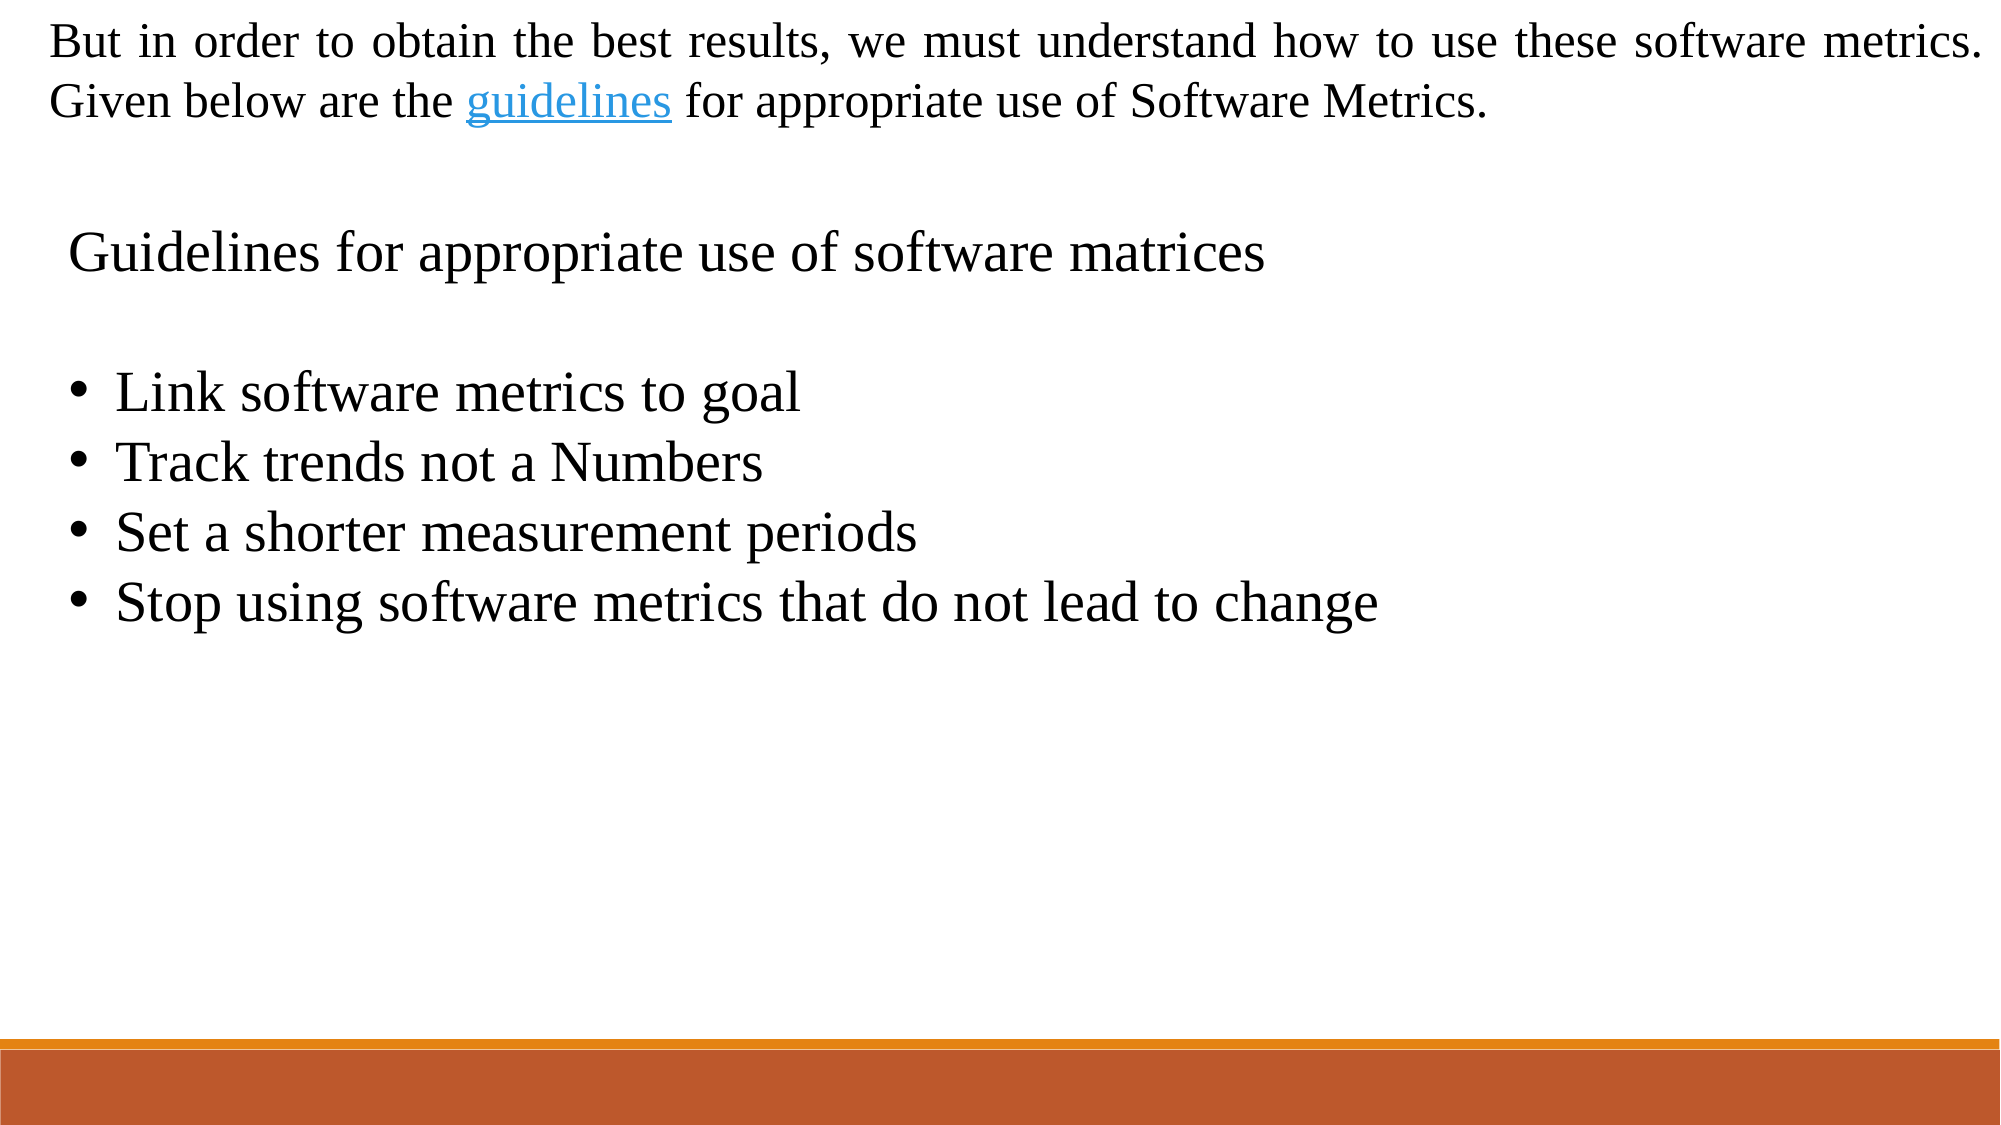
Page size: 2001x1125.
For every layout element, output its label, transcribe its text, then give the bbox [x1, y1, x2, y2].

text_box But in order to obtain the best results, we must understand how to use these software metrics. Given below are the guidelines for appropriate use of Software Metrics. [34, 0, 2000, 135]
text_box Guidelines for appropriate use of software matrices Link software metrics to goal Track trends not a Numbers Set a shorter measurement periods Stop using software metrics that do not lead to change [53, 205, 1959, 711]
